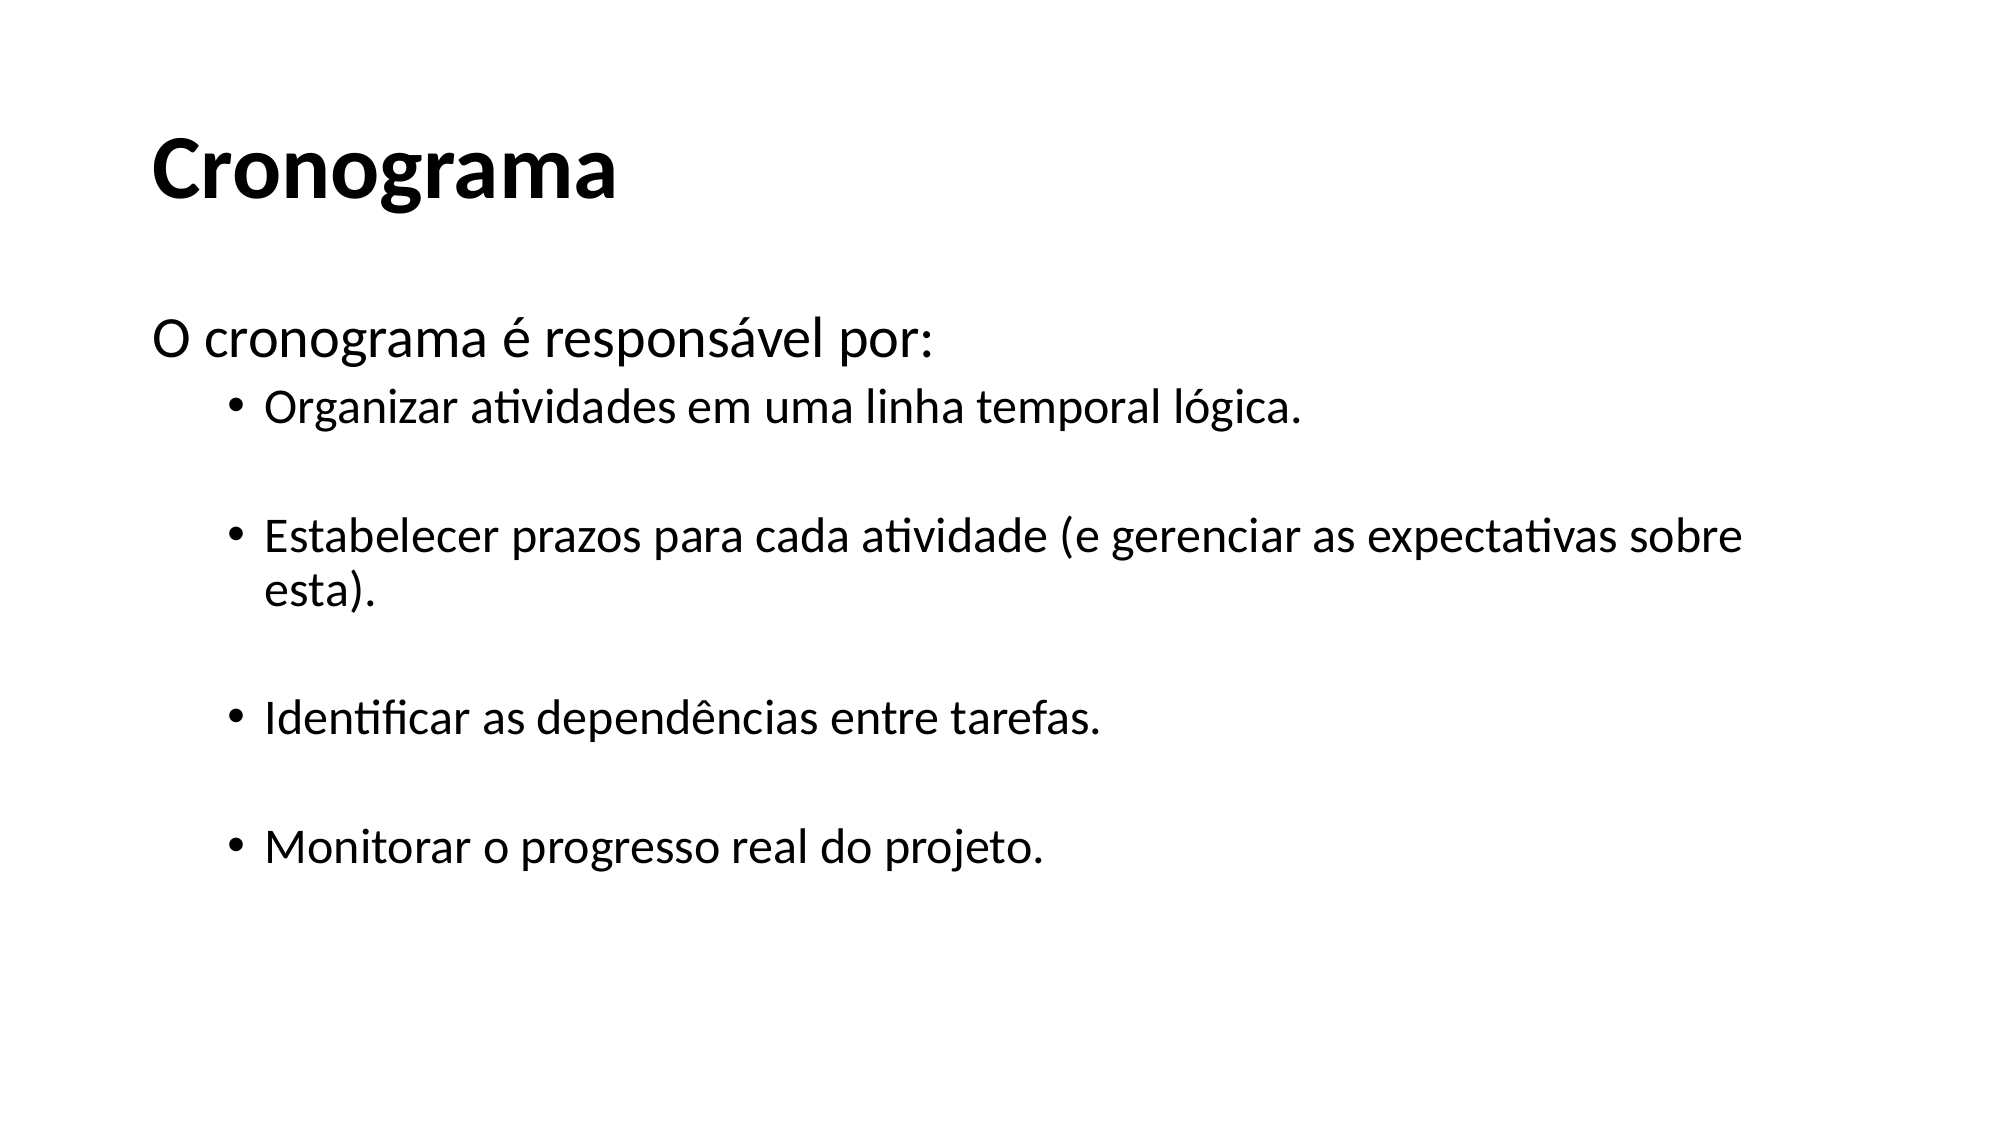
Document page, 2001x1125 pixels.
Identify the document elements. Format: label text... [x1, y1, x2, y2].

title Cronograma [137, 59, 1863, 278]
list O cronograma é responsável por: Organizar atividades em uma linha temporal lógica. Estabelecer prazos para cada atividade (e gerenciar as expectativas sobre esta). Identificar as dependências entre tarefas. Monitorar o progresso real do projeto. [137, 299, 1863, 1014]
